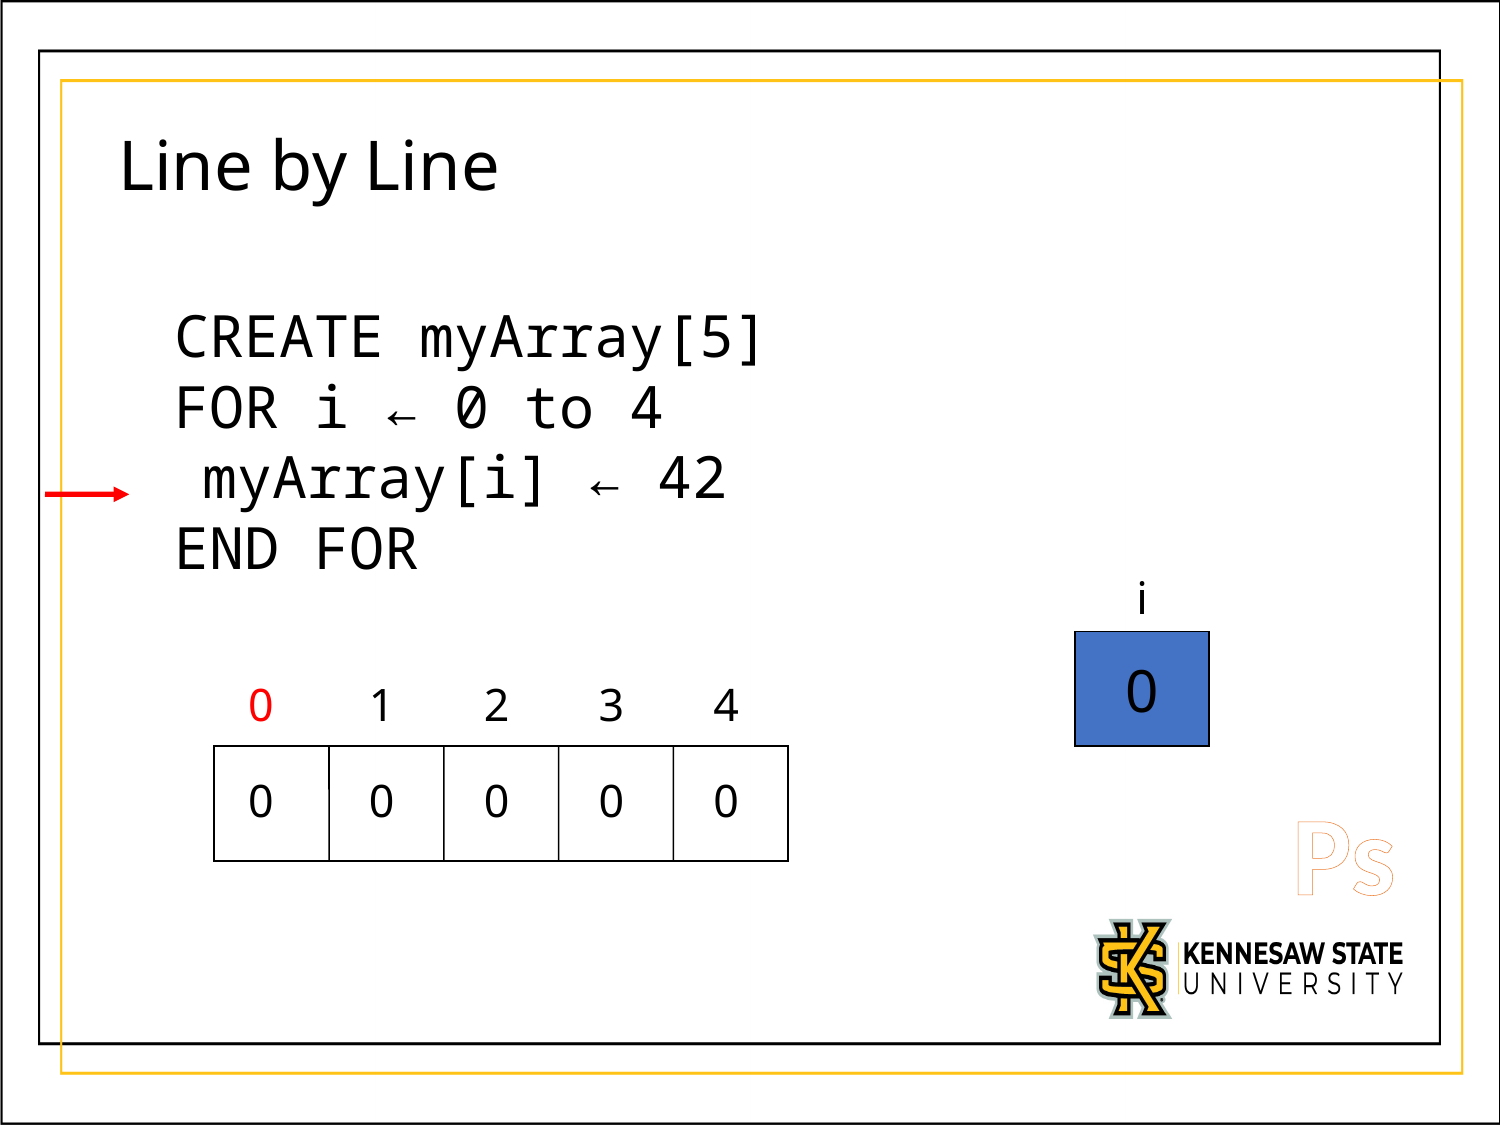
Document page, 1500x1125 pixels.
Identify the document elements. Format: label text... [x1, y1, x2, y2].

text_box 0 [233, 765, 289, 834]
picture [0, 0, 1500, 1125]
text_box [674, 746, 789, 861]
title Line by Line [103, 59, 1397, 278]
text_box 3 [583, 669, 639, 739]
text_box 0 [468, 765, 524, 834]
text_box [444, 746, 558, 861]
text_box 0 [583, 765, 639, 834]
text_box 0 [1075, 631, 1210, 747]
text_box [214, 746, 443, 861]
list CREATE myArray[5] FOR i ← 0 to 4 myArray[i] ← 42 END FOR [103, 299, 1397, 1014]
text_box 4 [698, 669, 754, 739]
text_box [44, 488, 130, 501]
text_box 0 [698, 765, 754, 834]
text_box 2 [468, 669, 524, 739]
text_box 0 [233, 669, 289, 739]
text_box i [1121, 562, 1163, 631]
text_box Ps [1250, 774, 1438, 925]
text_box 0 [354, 765, 410, 834]
text_box 1 [354, 669, 410, 739]
text_box [559, 746, 673, 861]
